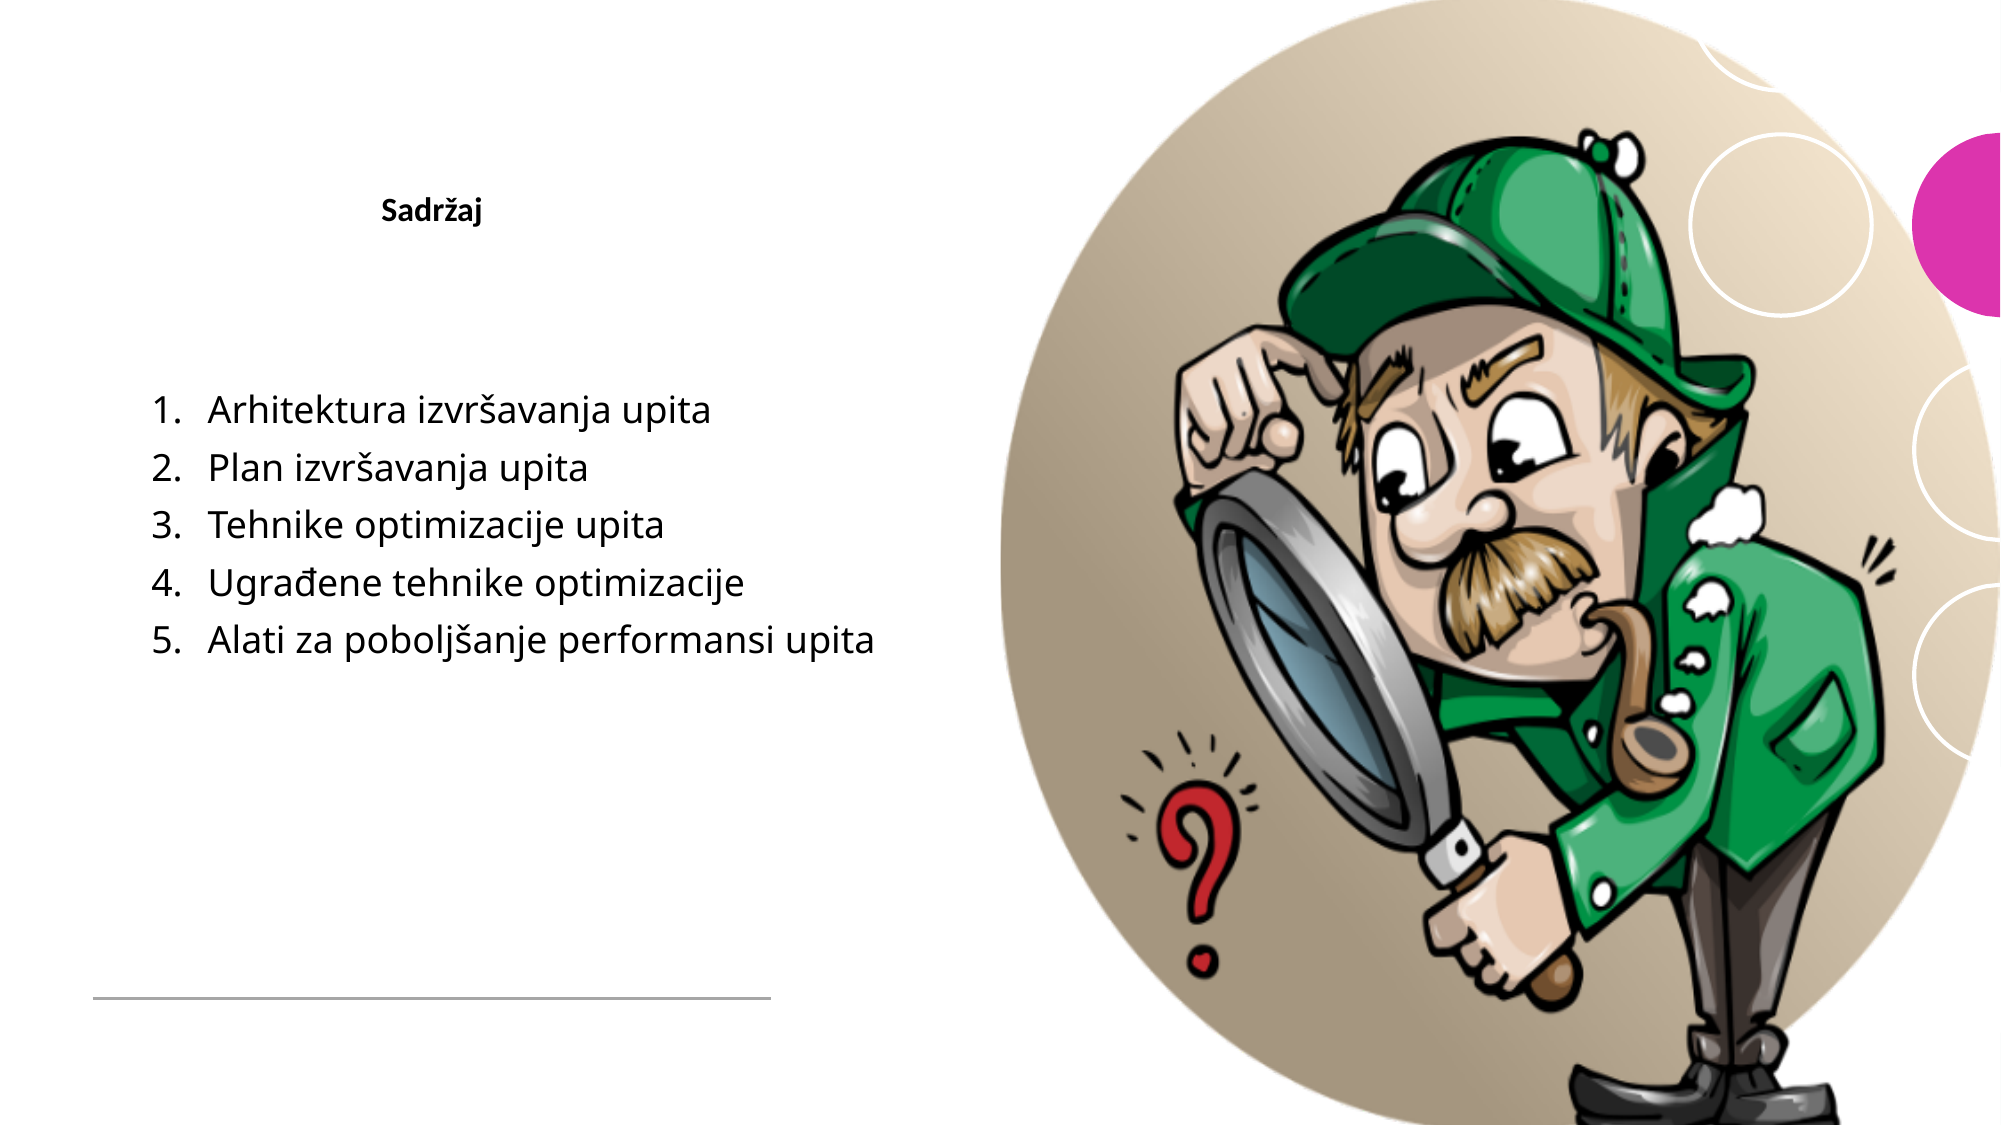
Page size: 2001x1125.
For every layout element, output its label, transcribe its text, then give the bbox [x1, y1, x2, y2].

text_box [0, 0, 1000, 1125]
text_box Arhitektura izvršavanja upita Plan izvršavanja upita Tehnike optimizacije upita Ugrađene tehnike optimizacije Alati za poboljšanje performansi upita [136, 378, 966, 669]
picture [1000, 0, 1688, 1125]
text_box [1688, 0, 2000, 1125]
title Sadržaj [72, 179, 792, 338]
